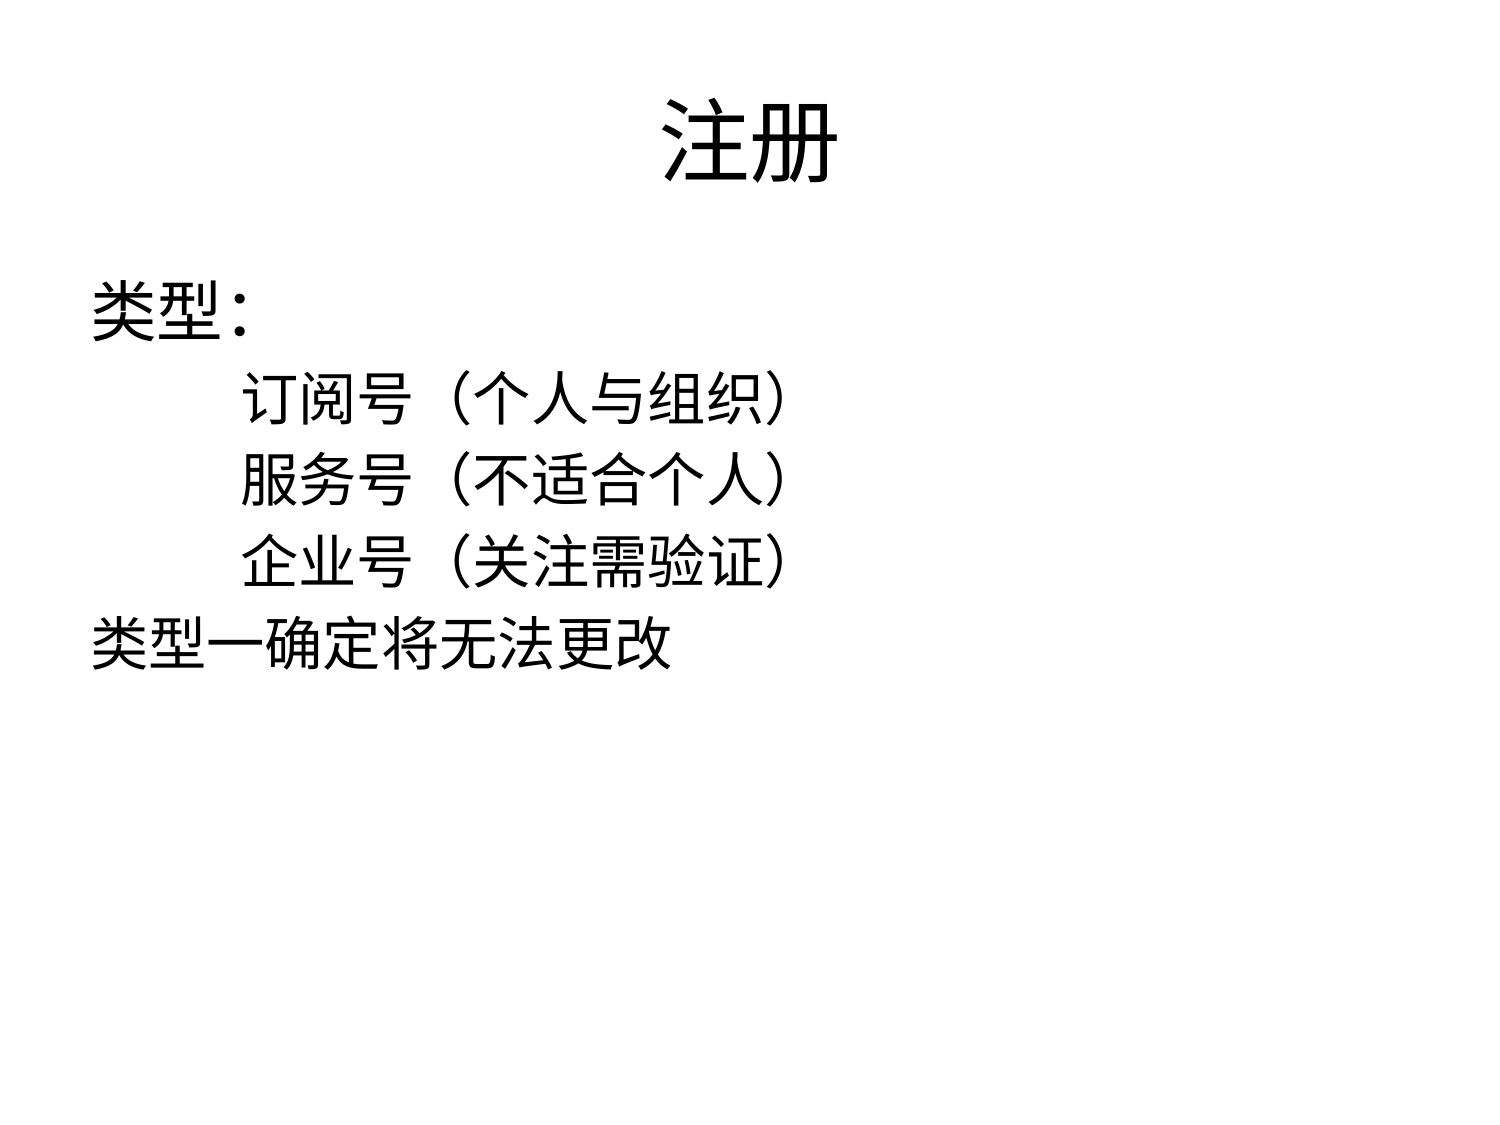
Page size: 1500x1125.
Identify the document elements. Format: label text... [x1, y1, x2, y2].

title 注册 [75, 45, 1425, 233]
list 类型： 订阅号（个人与组织） 服务号（不适合个人） 企业号（关注需验证） 类型一确定将无法更改 [75, 262, 1425, 1005]
